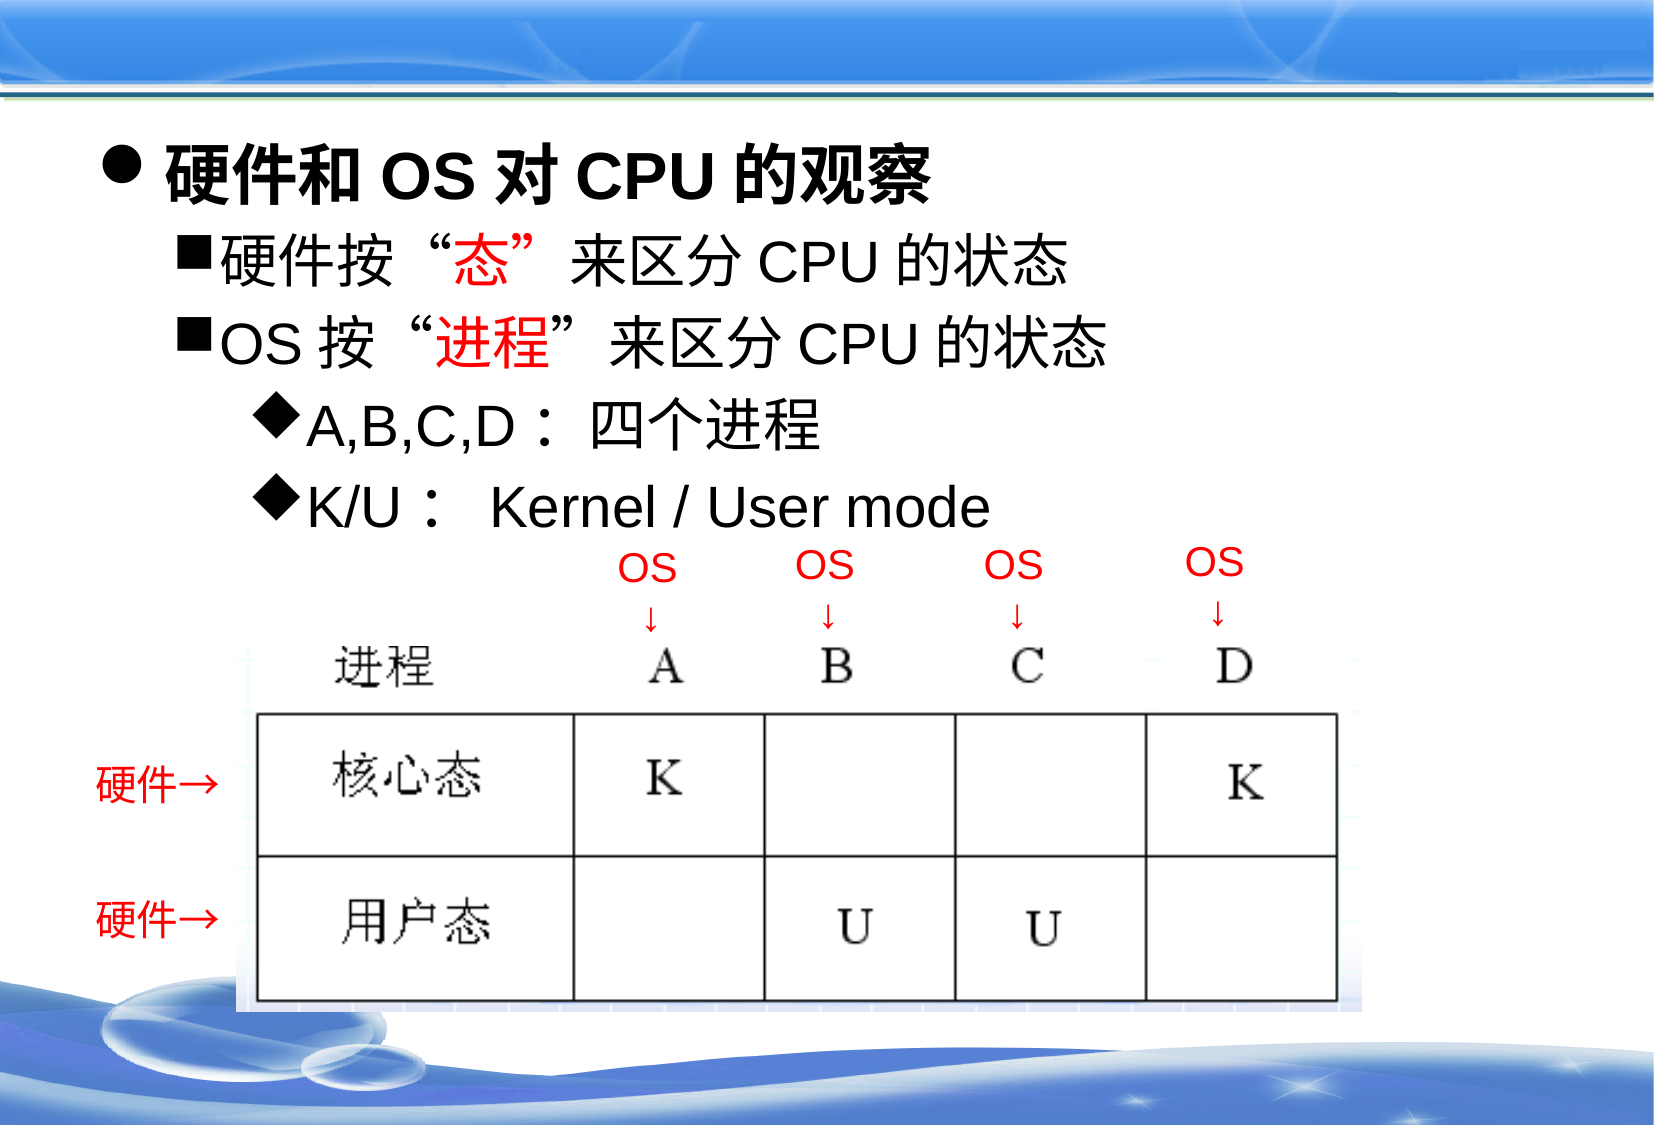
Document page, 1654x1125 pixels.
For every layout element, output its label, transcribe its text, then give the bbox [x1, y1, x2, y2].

text_box 硬件→ [80, 751, 230, 817]
picture [0, 646, 1654, 1125]
list 硬件和OS对CPU的观察 硬件按“态”来区分CPU的状态 OS按“进程”来区分CPU的状态 A,B,C,D：四个进程 K/U：Kernel / User mode [82, 125, 1572, 1006]
text_box 硬件→ [80, 886, 230, 952]
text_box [779, 530, 871, 654]
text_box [1169, 527, 1261, 651]
picture [0, 0, 1654, 88]
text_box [968, 530, 1060, 655]
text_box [602, 533, 694, 658]
